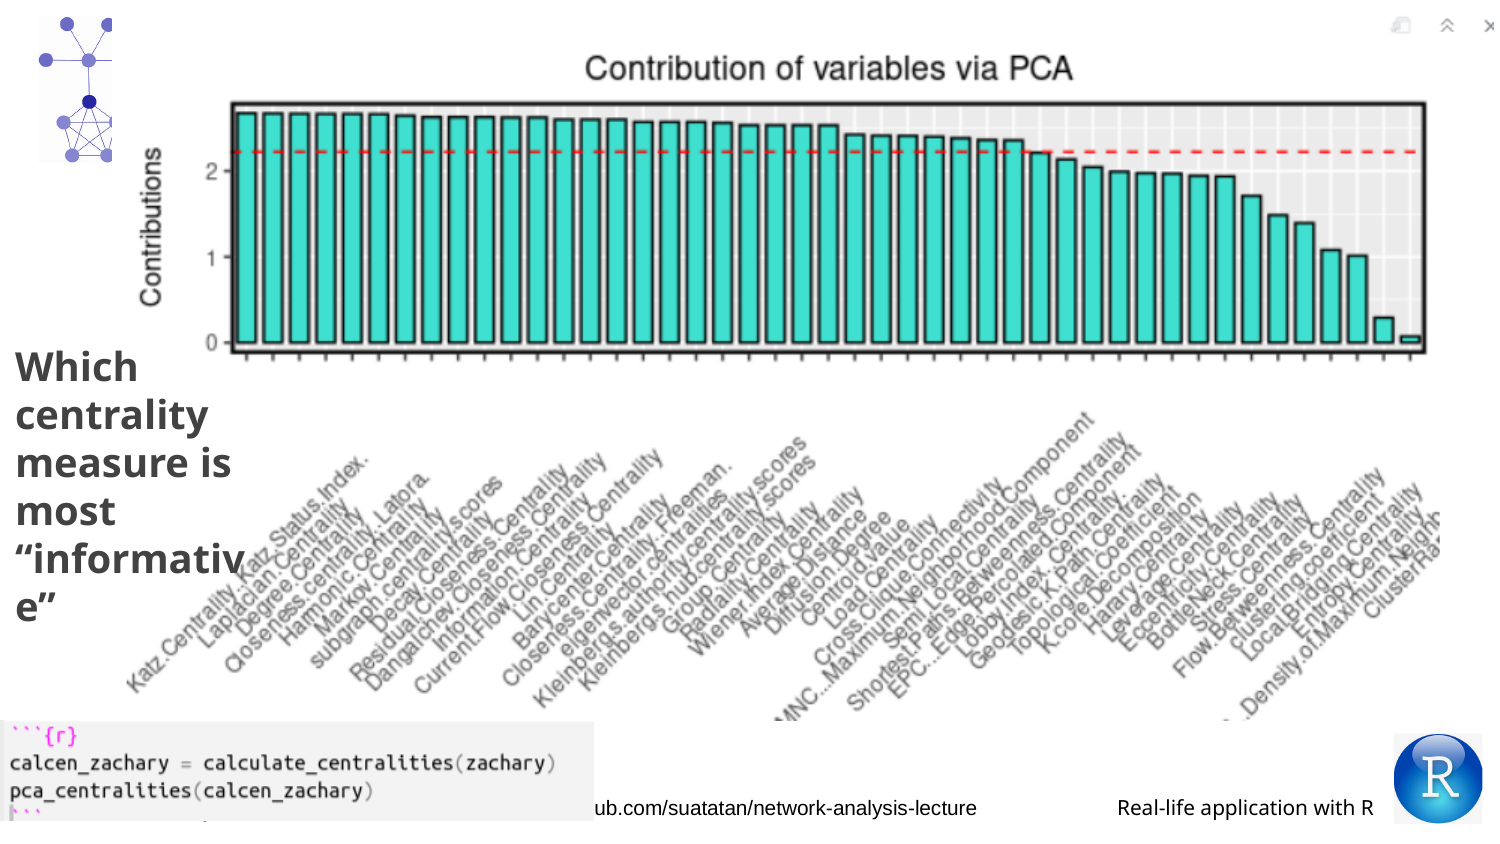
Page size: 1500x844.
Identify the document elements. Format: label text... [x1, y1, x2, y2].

title Which centrality measure is most “informative” [0, 326, 107, 545]
picture [1392, 732, 1483, 827]
picture [0, 11, 1495, 821]
